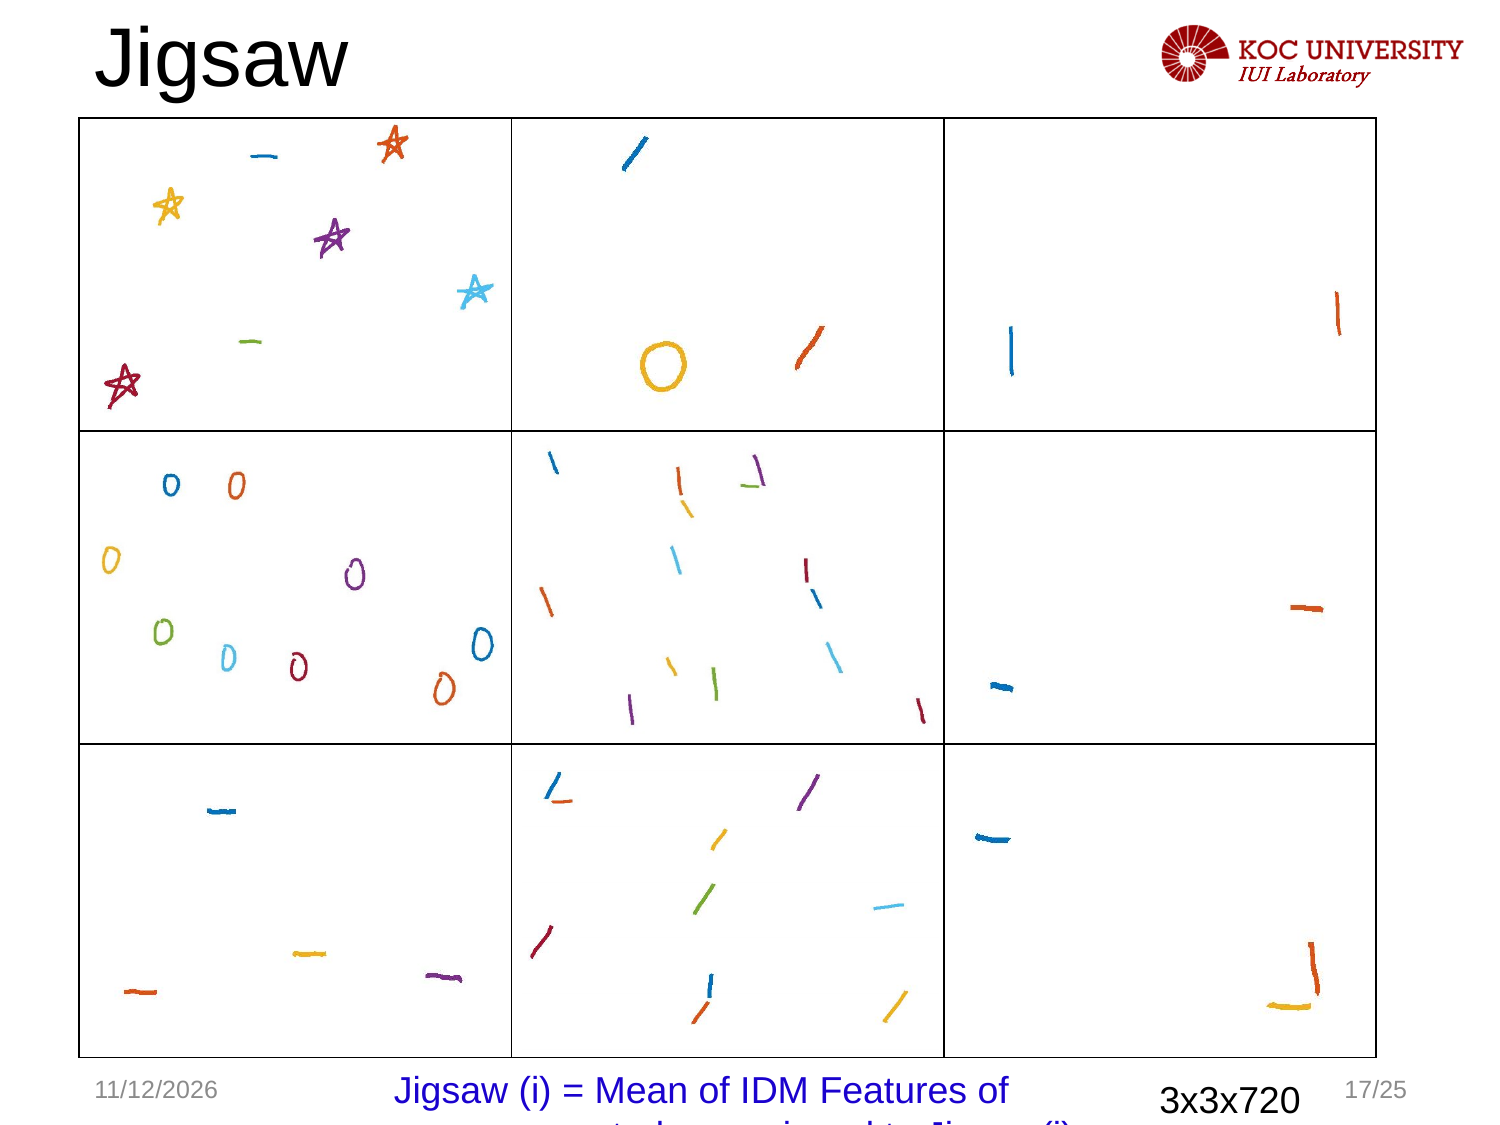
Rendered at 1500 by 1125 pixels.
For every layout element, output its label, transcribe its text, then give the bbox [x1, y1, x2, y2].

table_cell [512, 745, 943, 1057]
table_header [80, 119, 101, 430]
table_header [500, 119, 511, 430]
picture [98, 467, 498, 718]
picture [959, 751, 1368, 1054]
picture [522, 755, 940, 1051]
table_header [945, 119, 1375, 430]
table_cell [80, 745, 511, 1057]
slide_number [79, 1058, 379, 1119]
title Jigsaw [79, 0, 1428, 119]
table_header [512, 119, 523, 430]
table_cell [1349, 745, 1375, 1057]
picture [1428, 23, 1465, 91]
picture [522, 444, 940, 740]
slide_number 17/25 [1188, 1058, 1423, 1119]
text_box Jigsaw (i) = Mean of IDM Features of strokes assigned to Jigsaw(i) [379, 1058, 1188, 1125]
picture [522, 120, 940, 421]
picture [92, 764, 494, 1051]
picture [971, 437, 1352, 740]
table_cell [512, 432, 943, 743]
table_cell [80, 432, 511, 743]
picture [100, 120, 503, 421]
table_cell [945, 745, 973, 1057]
text_box 3x3x720 [1188, 1068, 1317, 1125]
table_cell [945, 432, 1375, 743]
picture [959, 134, 1361, 421]
